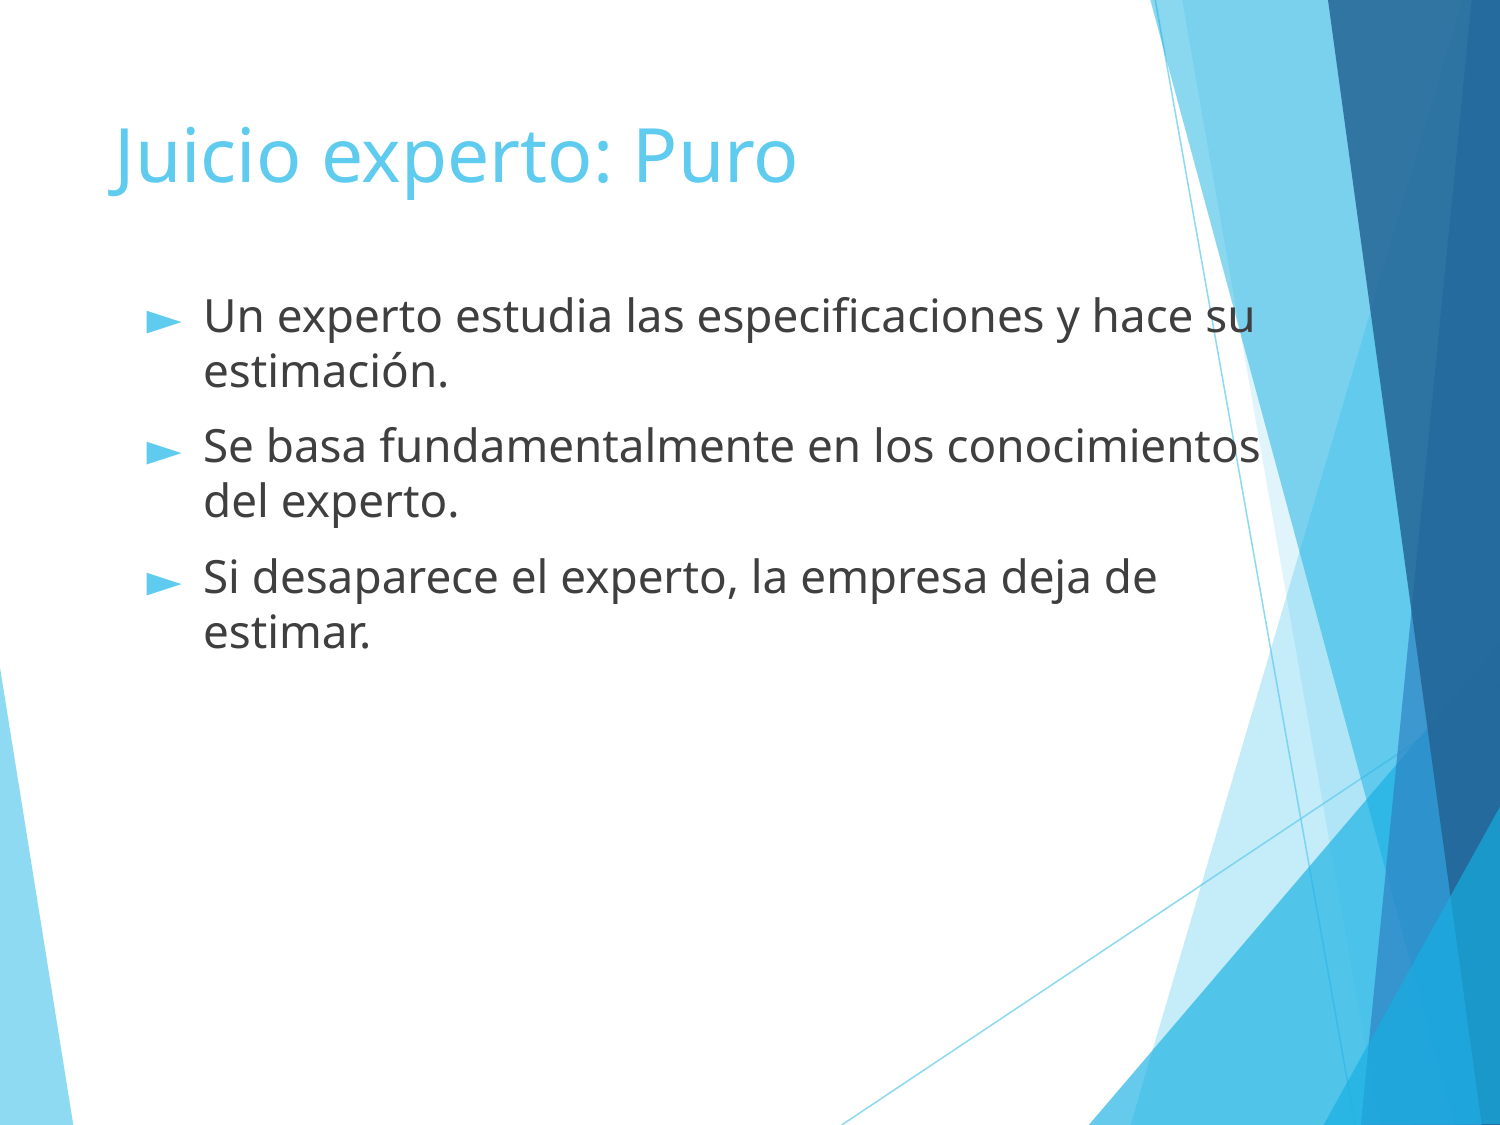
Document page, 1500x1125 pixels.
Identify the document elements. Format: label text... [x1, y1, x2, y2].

title Juicio experto: Puro [99, 99, 1142, 317]
list Un experto estudia las especificaciones y hace su estimación. Se basa fundamentalmente en los conocimientos del experto. Si desaparece el experto, la empresa deja de estimar. [131, 278, 1329, 776]
